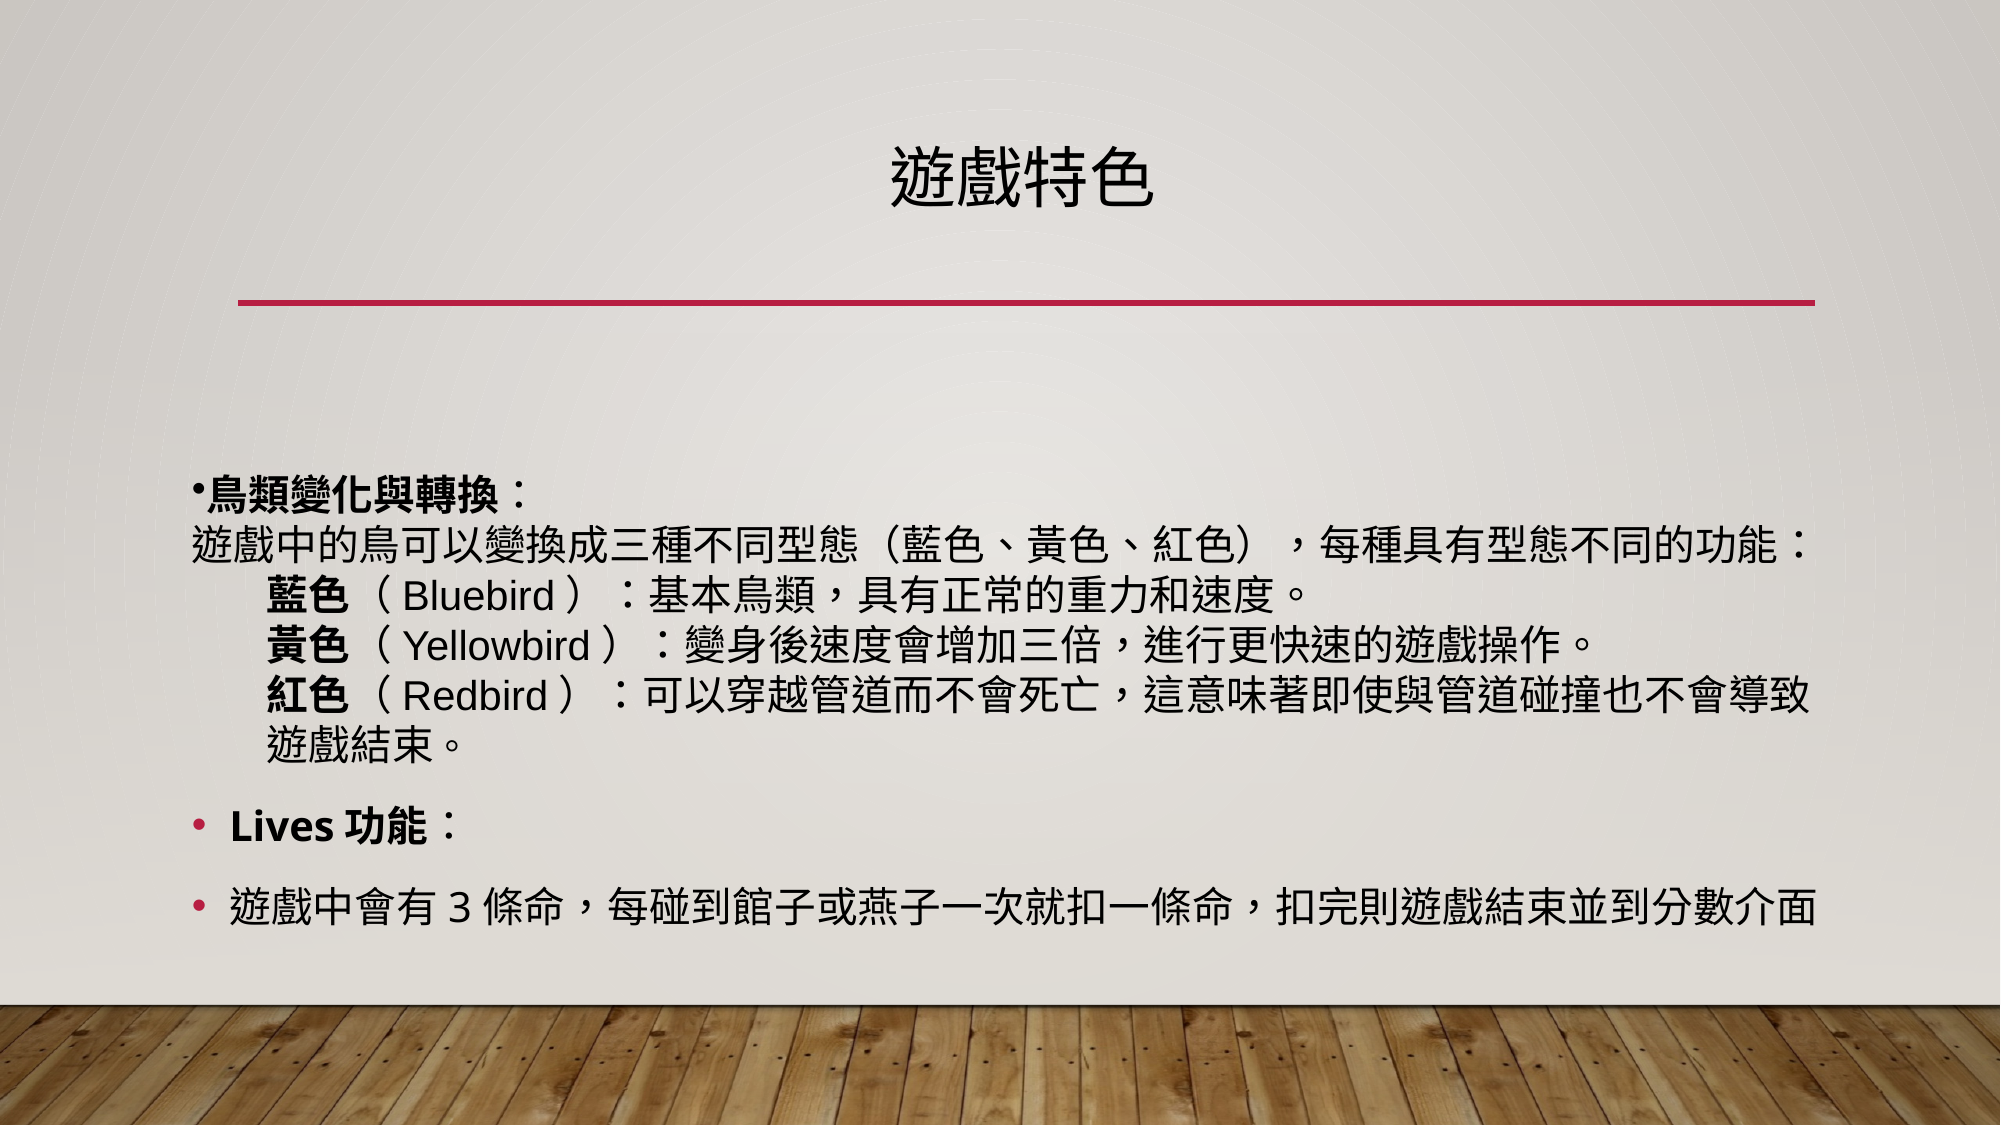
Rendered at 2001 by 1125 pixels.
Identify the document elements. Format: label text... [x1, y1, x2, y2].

list 鳥類變化與轉換： 遊戲中的鳥可以變換成三種不同型態（藍色、黃色、紅色），每種具有型態不同的功能： 藍色（Bluebird）：基本鳥類，具有正常的重力和速度。 黃色（Yellowbird）：變身後速度會增加三倍，進行更快速的遊戲操作。 紅色（Redbird）：可以穿越管道而不會死亡，這意味著即使與管道碰撞也不會導致 遊戲結束。 Lives功能： 遊戲中會有3條命，每碰到館子或燕子一次就扣一條命，扣完則遊戲結束並到分數介面 [176, 373, 1921, 1026]
picture [0, 1005, 2000, 1125]
title 遊戲特色 [235, 137, 1811, 310]
